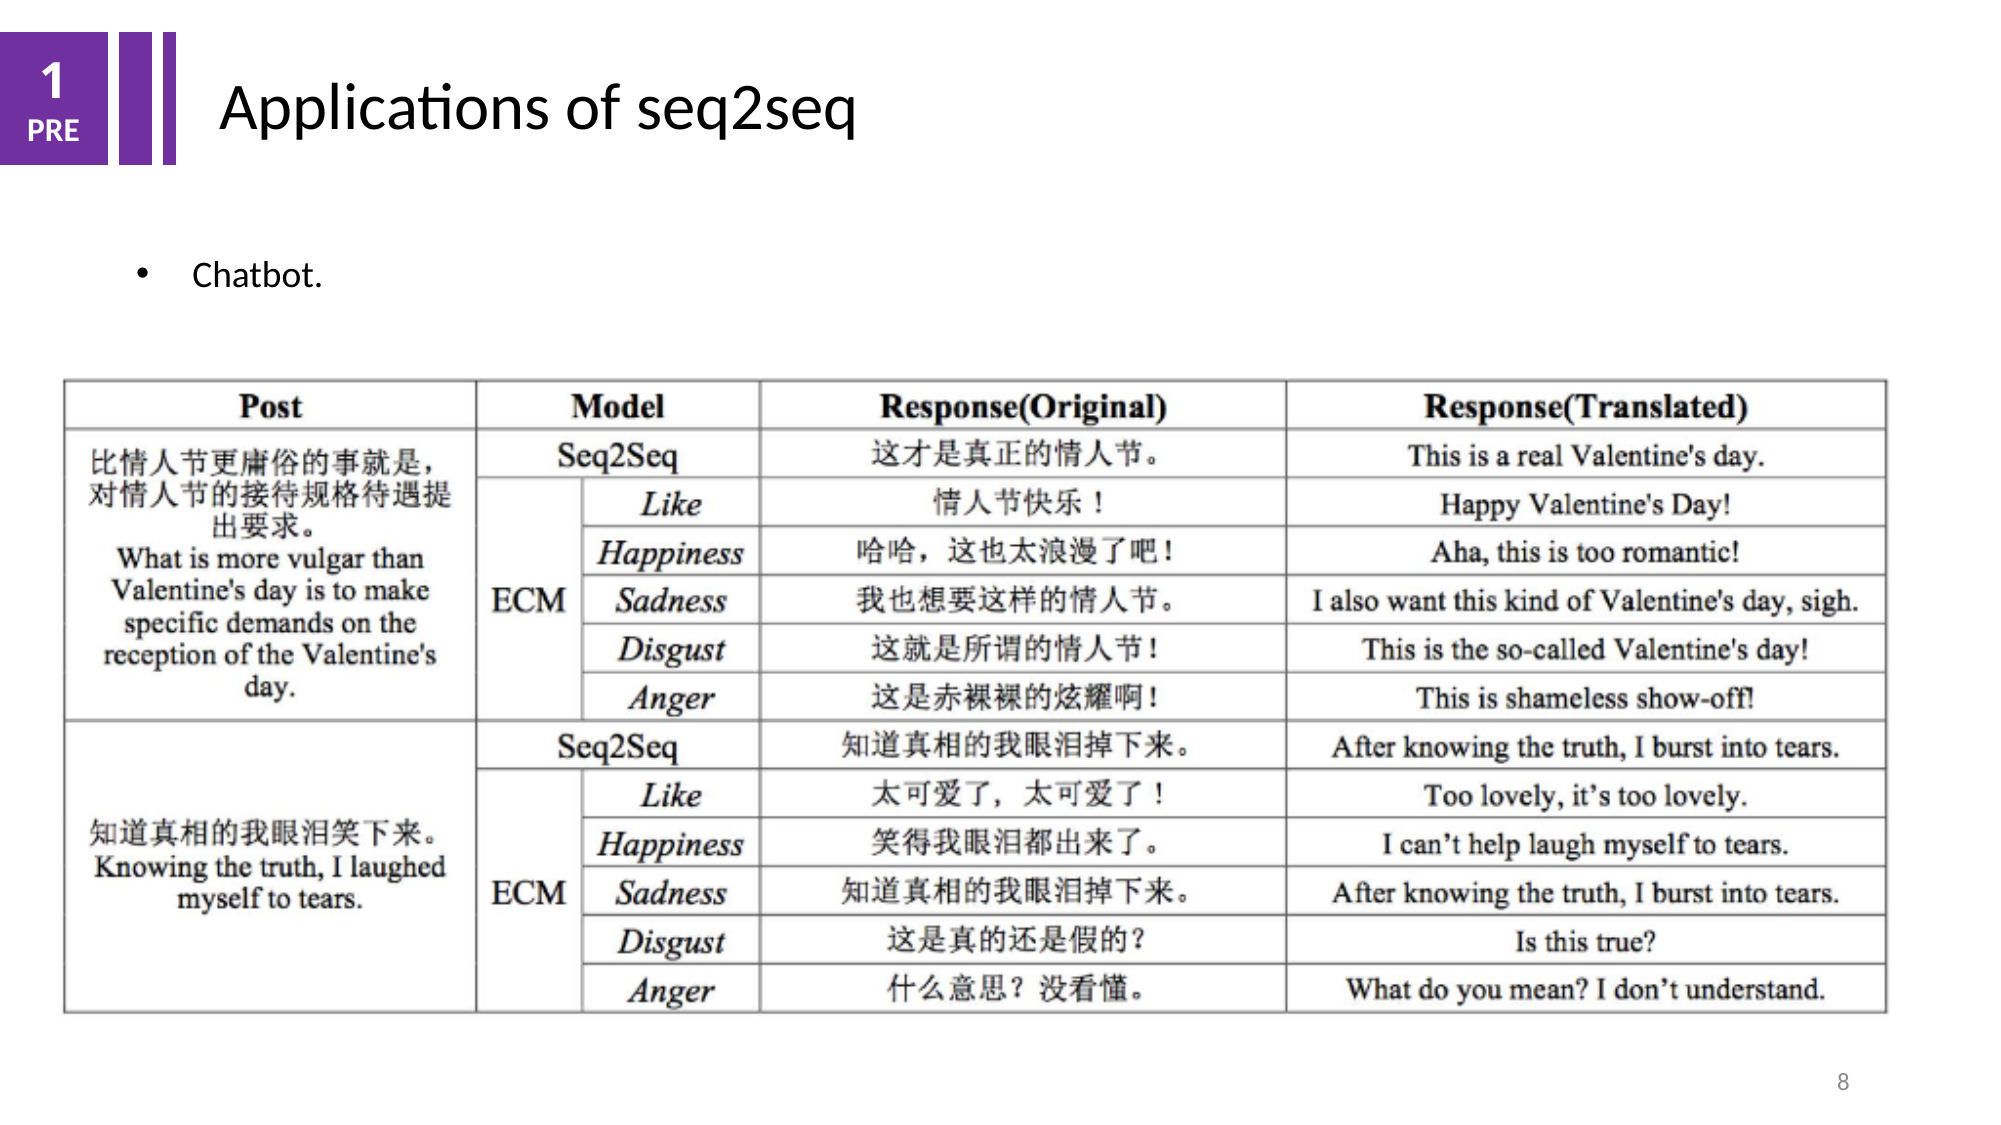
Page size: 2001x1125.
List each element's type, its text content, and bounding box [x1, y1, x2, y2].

text_box 1 PRE [0, 32, 108, 165]
picture [54, 371, 1897, 1024]
text_box [163, 32, 176, 165]
slide_number 8 [1414, 1050, 1865, 1111]
text_box Applications of seq2seq [204, 55, 1124, 151]
text_box Chatbot. [121, 219, 339, 303]
text_box [119, 32, 152, 165]
